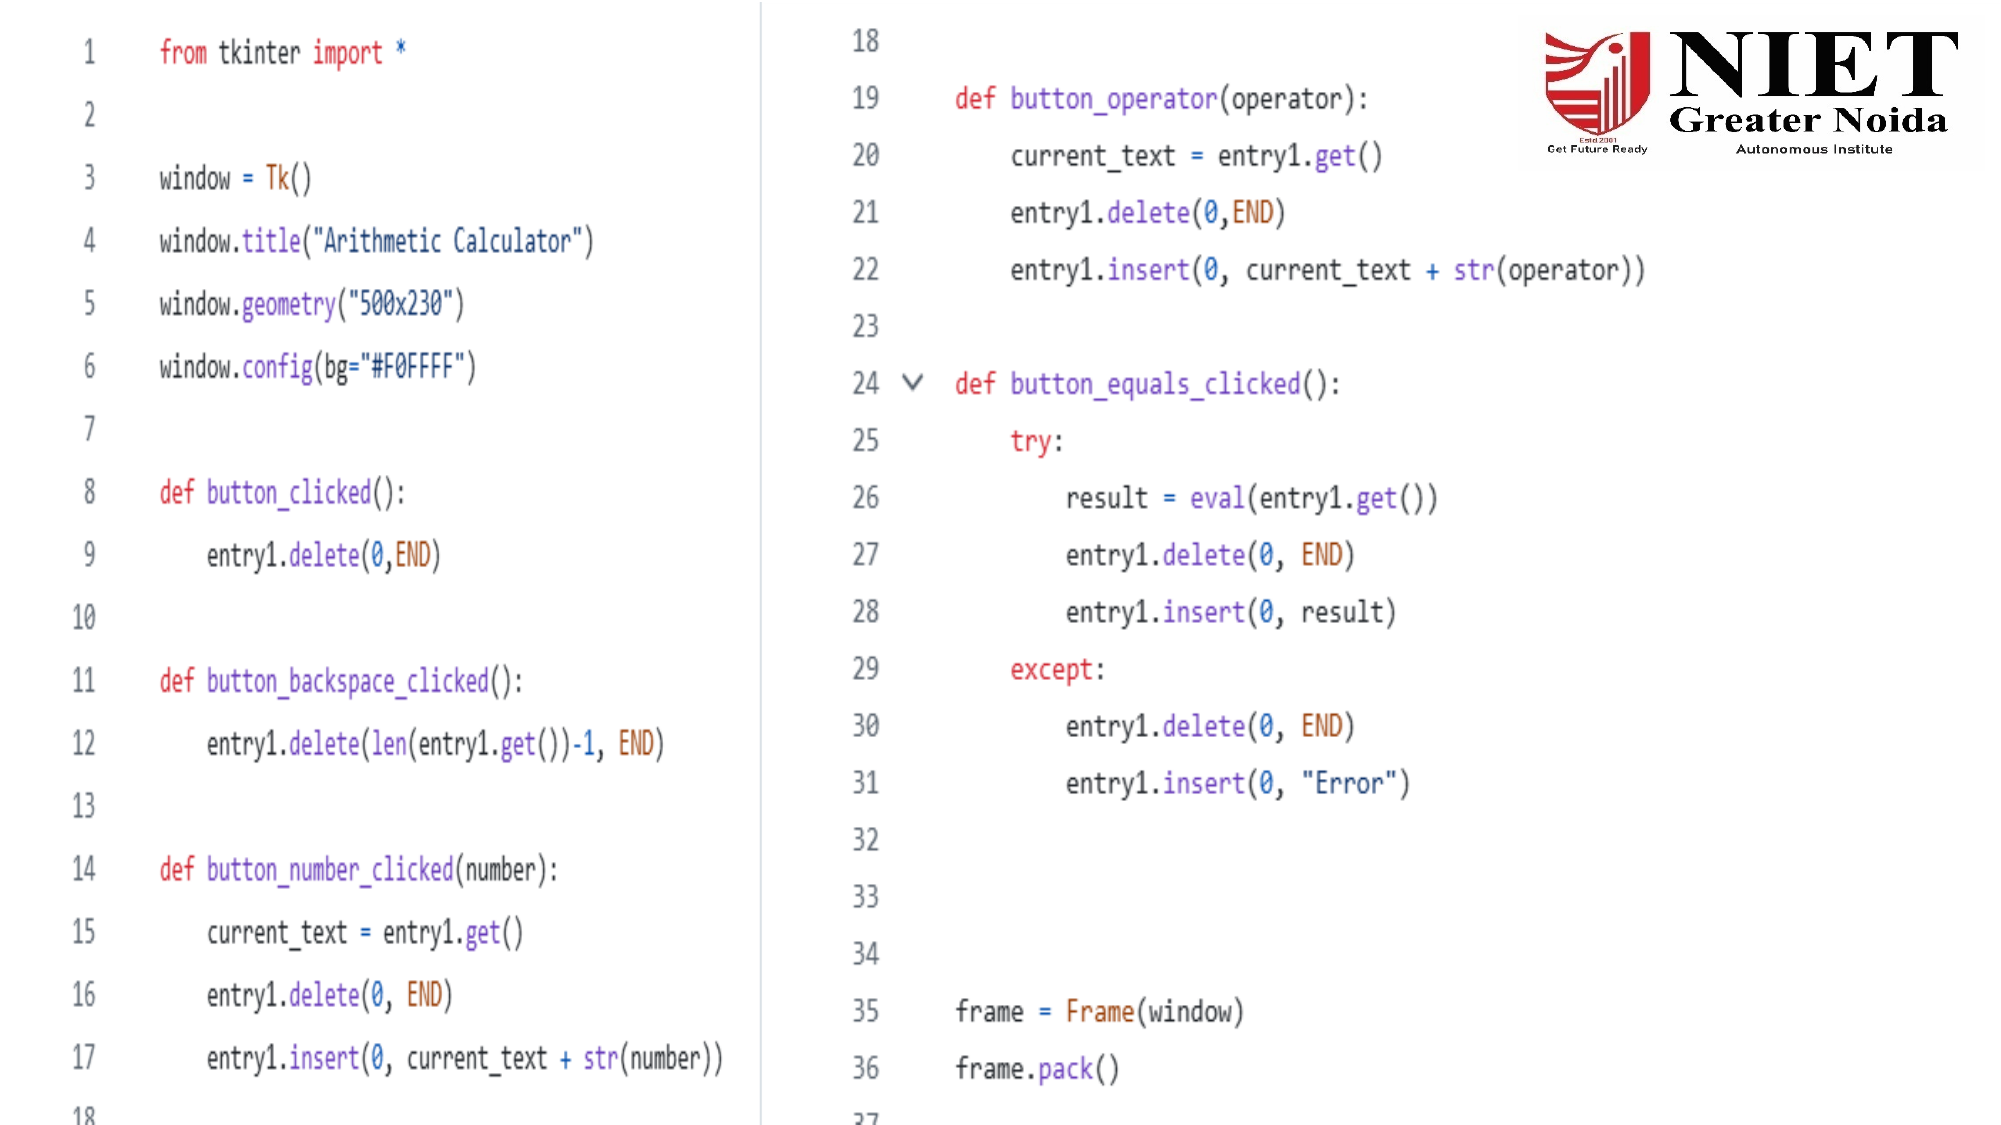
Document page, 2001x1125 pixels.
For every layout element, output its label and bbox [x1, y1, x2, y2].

list [0, 0, 756, 1125]
picture [757, 0, 2000, 1125]
